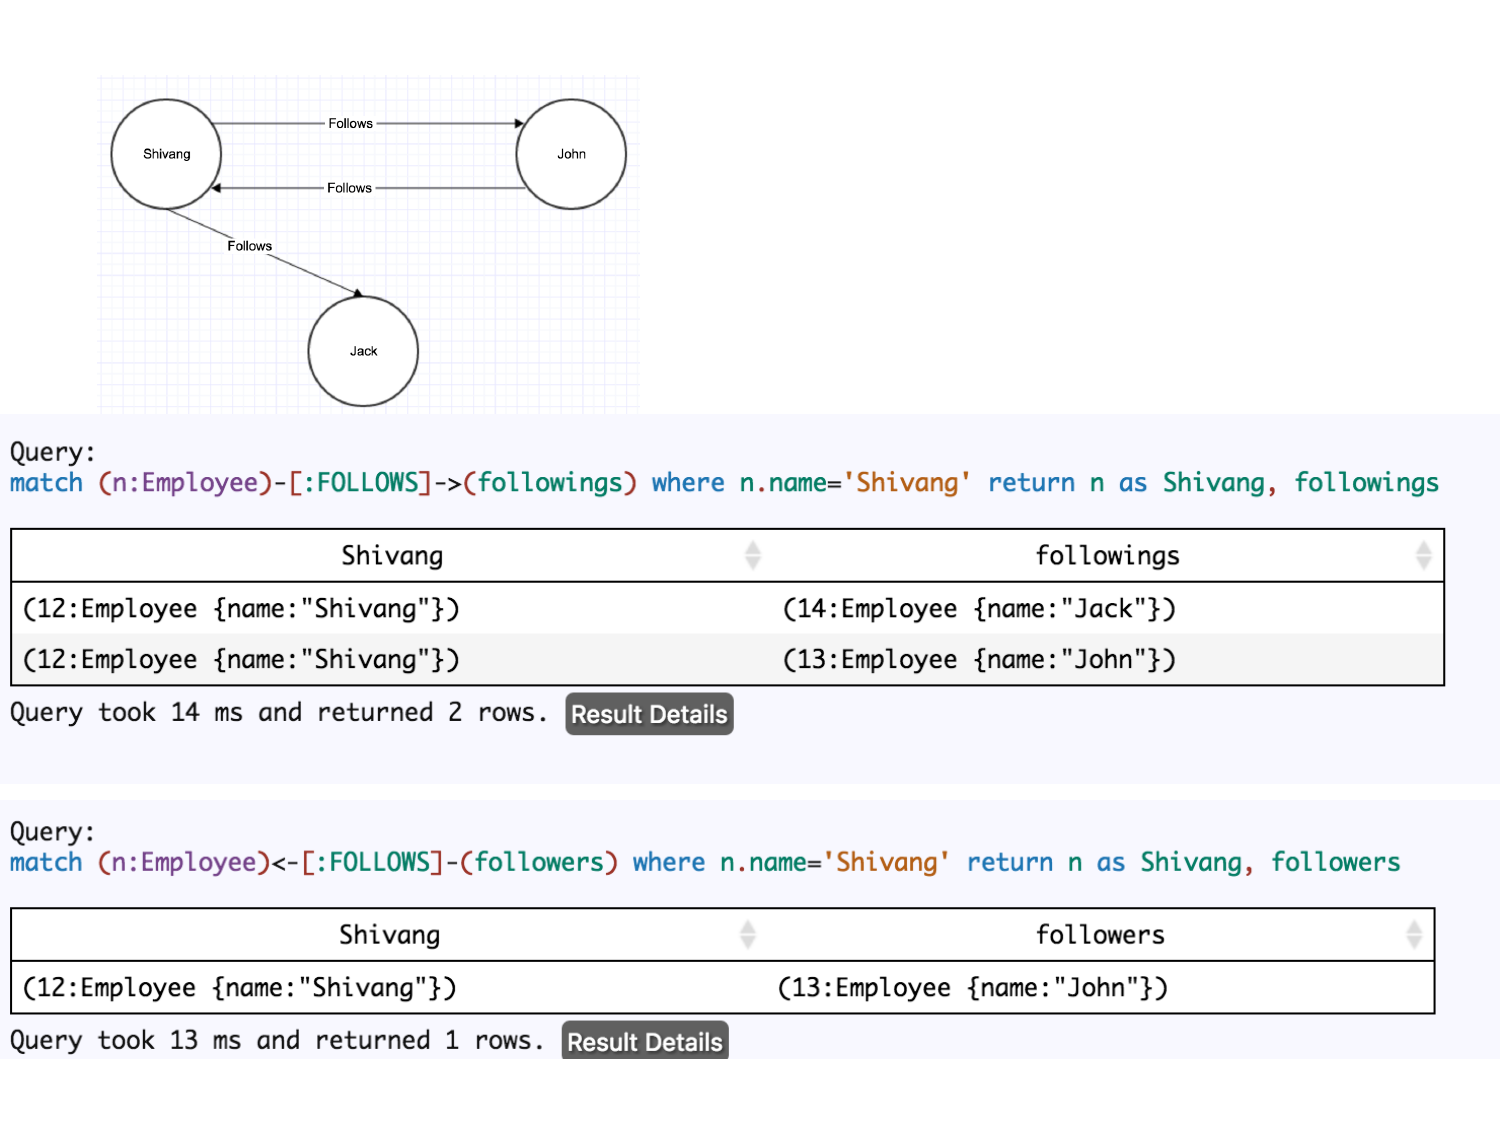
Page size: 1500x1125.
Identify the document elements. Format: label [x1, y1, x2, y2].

picture [0, 800, 1500, 1059]
picture [0, 75, 1500, 784]
